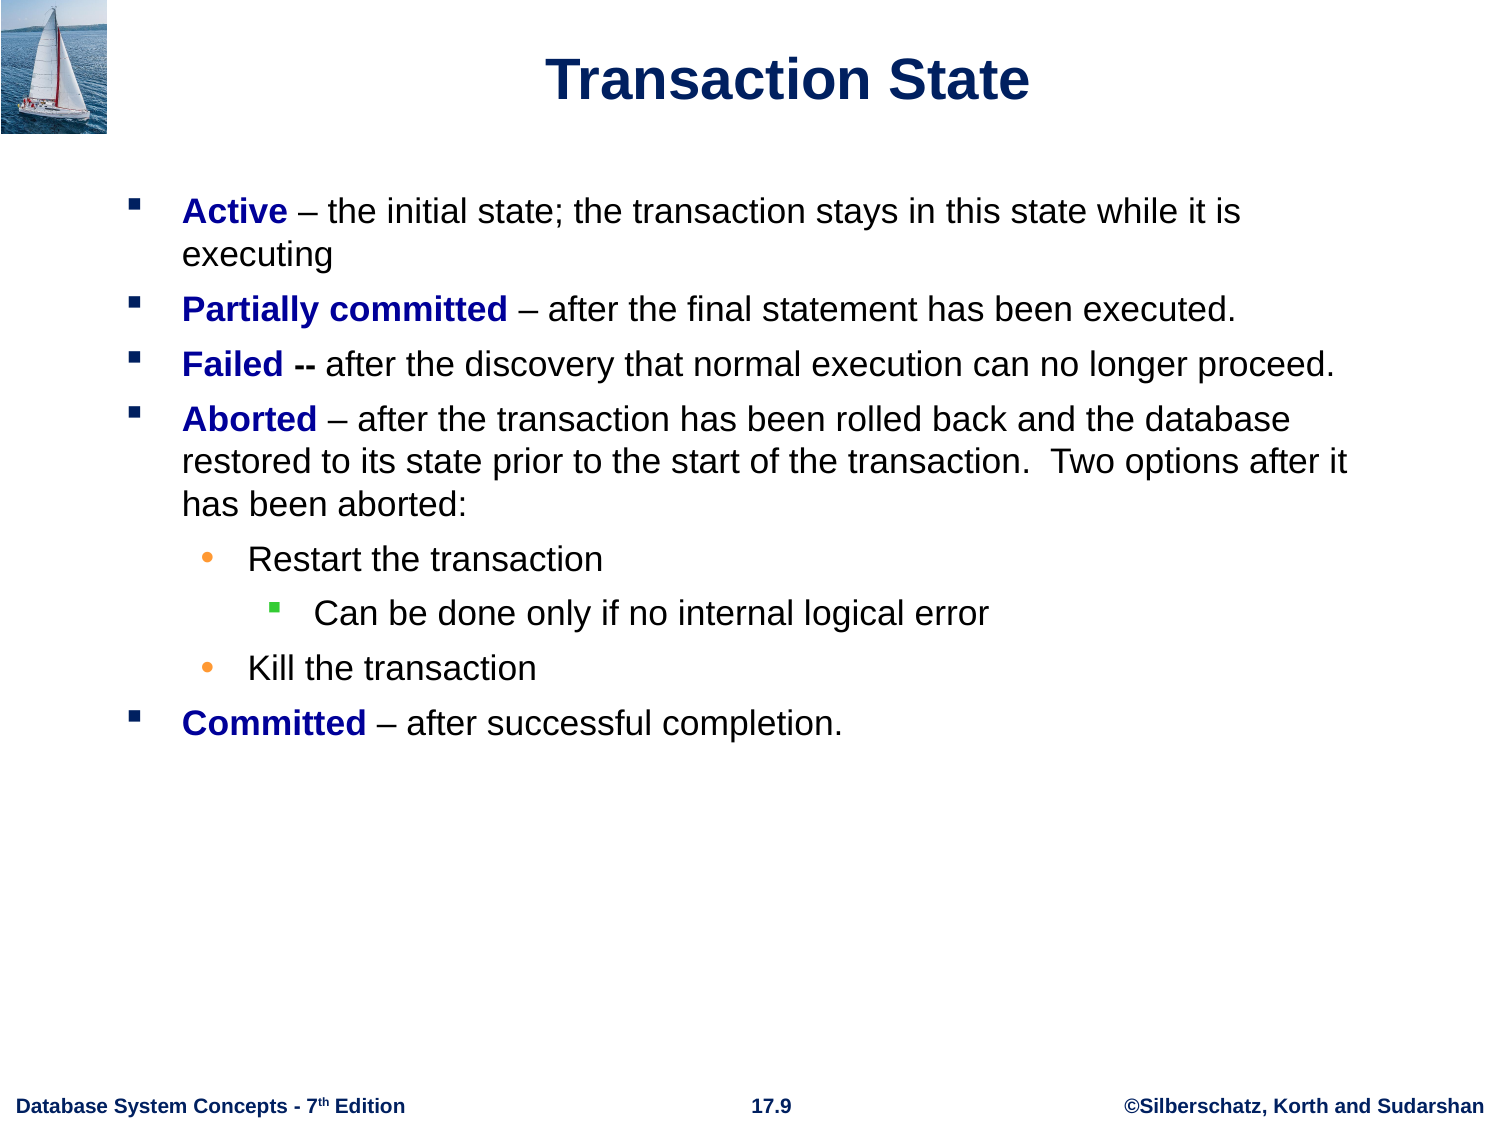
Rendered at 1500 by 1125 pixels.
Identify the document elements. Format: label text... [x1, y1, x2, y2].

title Transaction State [125, 18, 1452, 120]
picture [1, 0, 107, 134]
list Active – the initial state; the transaction stays in this state while it is executing Partially committed – after the final statement has been executed. Failed -- after the discovery that normal execution can no longer proceed. Aborted – after the transaction has been rolled back and the database restored to its state prior to the start of the transaction. Two options after it has been aborted: Restart the transaction Can be done only if no internal logical error Kill the transaction Committed – after successful completion. [110, 180, 1378, 1062]
